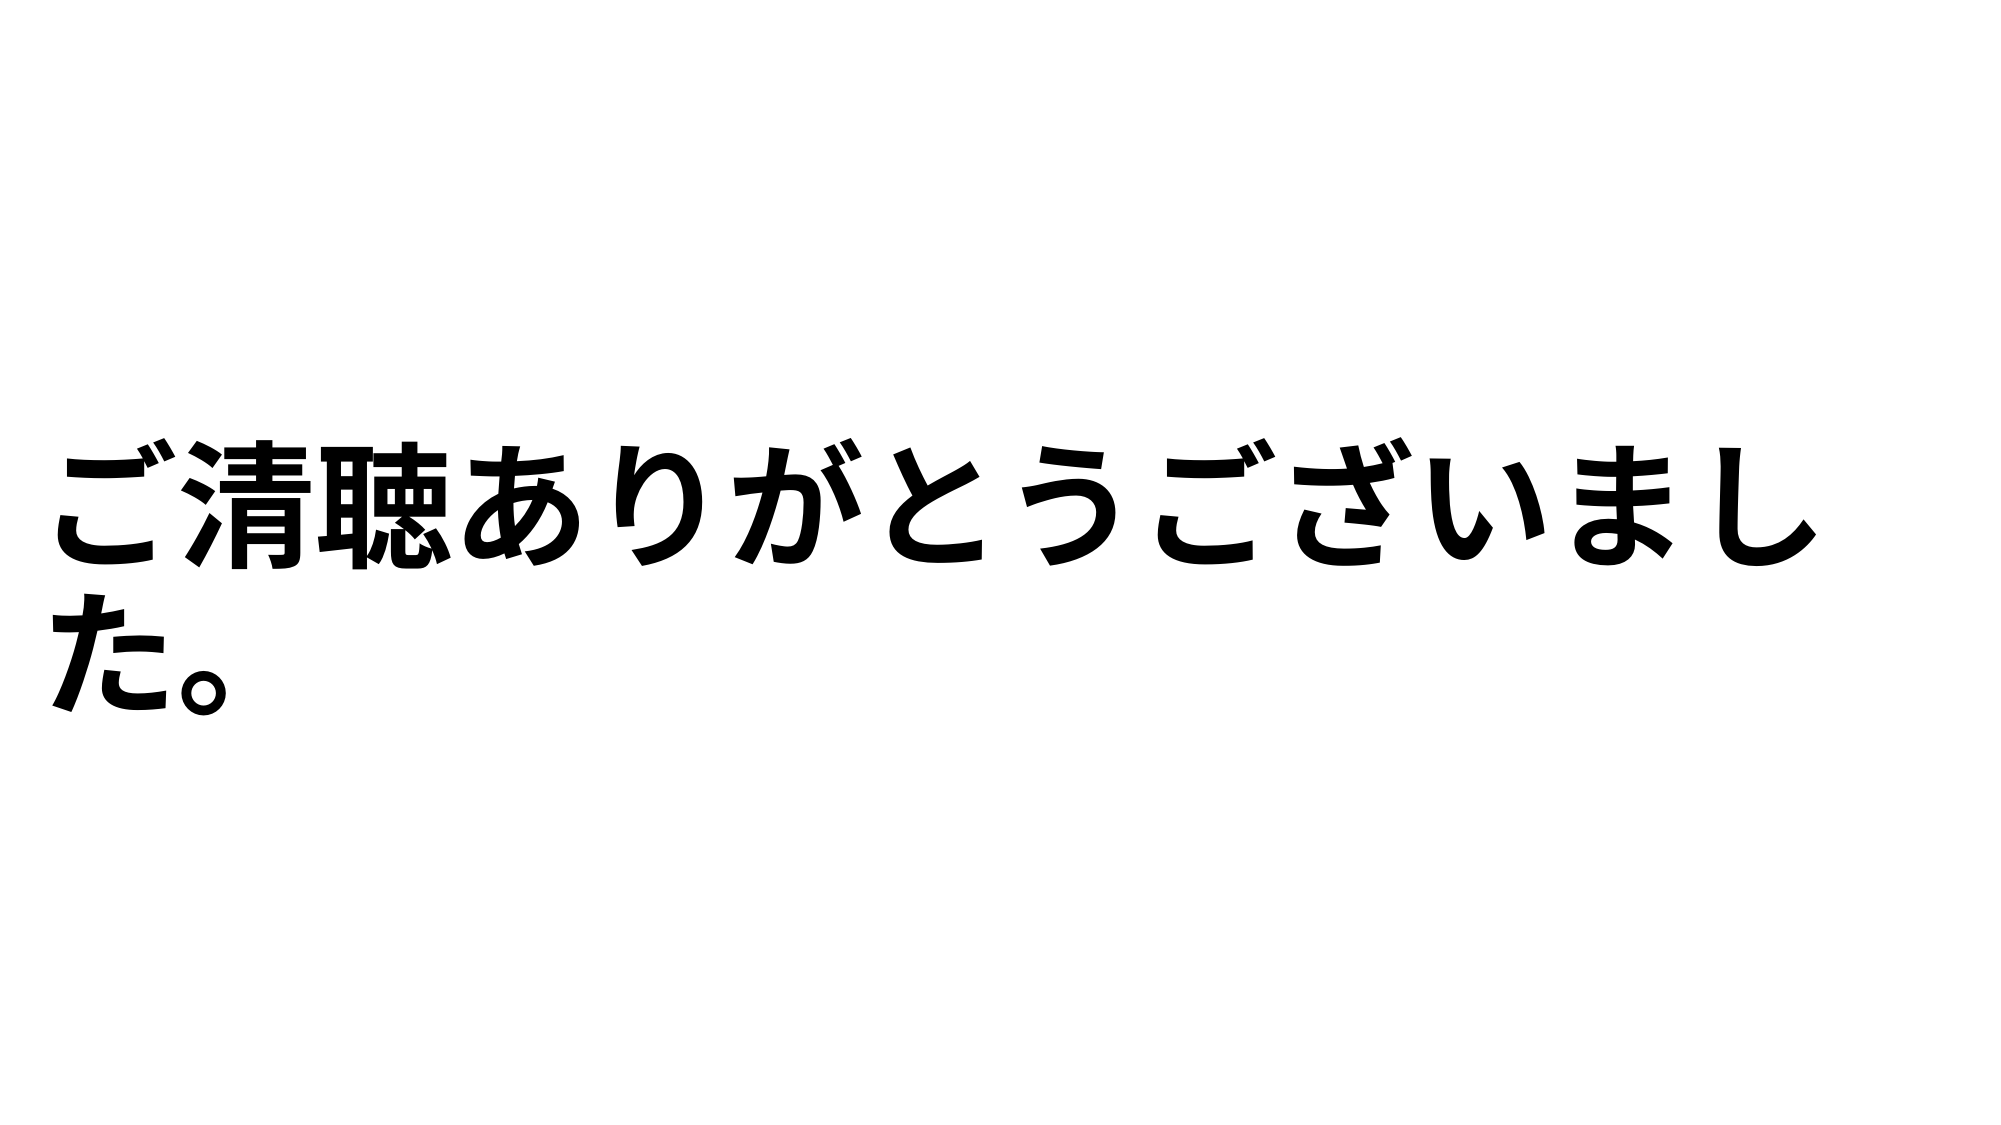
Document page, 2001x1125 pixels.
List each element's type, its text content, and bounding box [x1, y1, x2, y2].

title ご清聴ありがとうございました。 [25, 366, 1952, 808]
